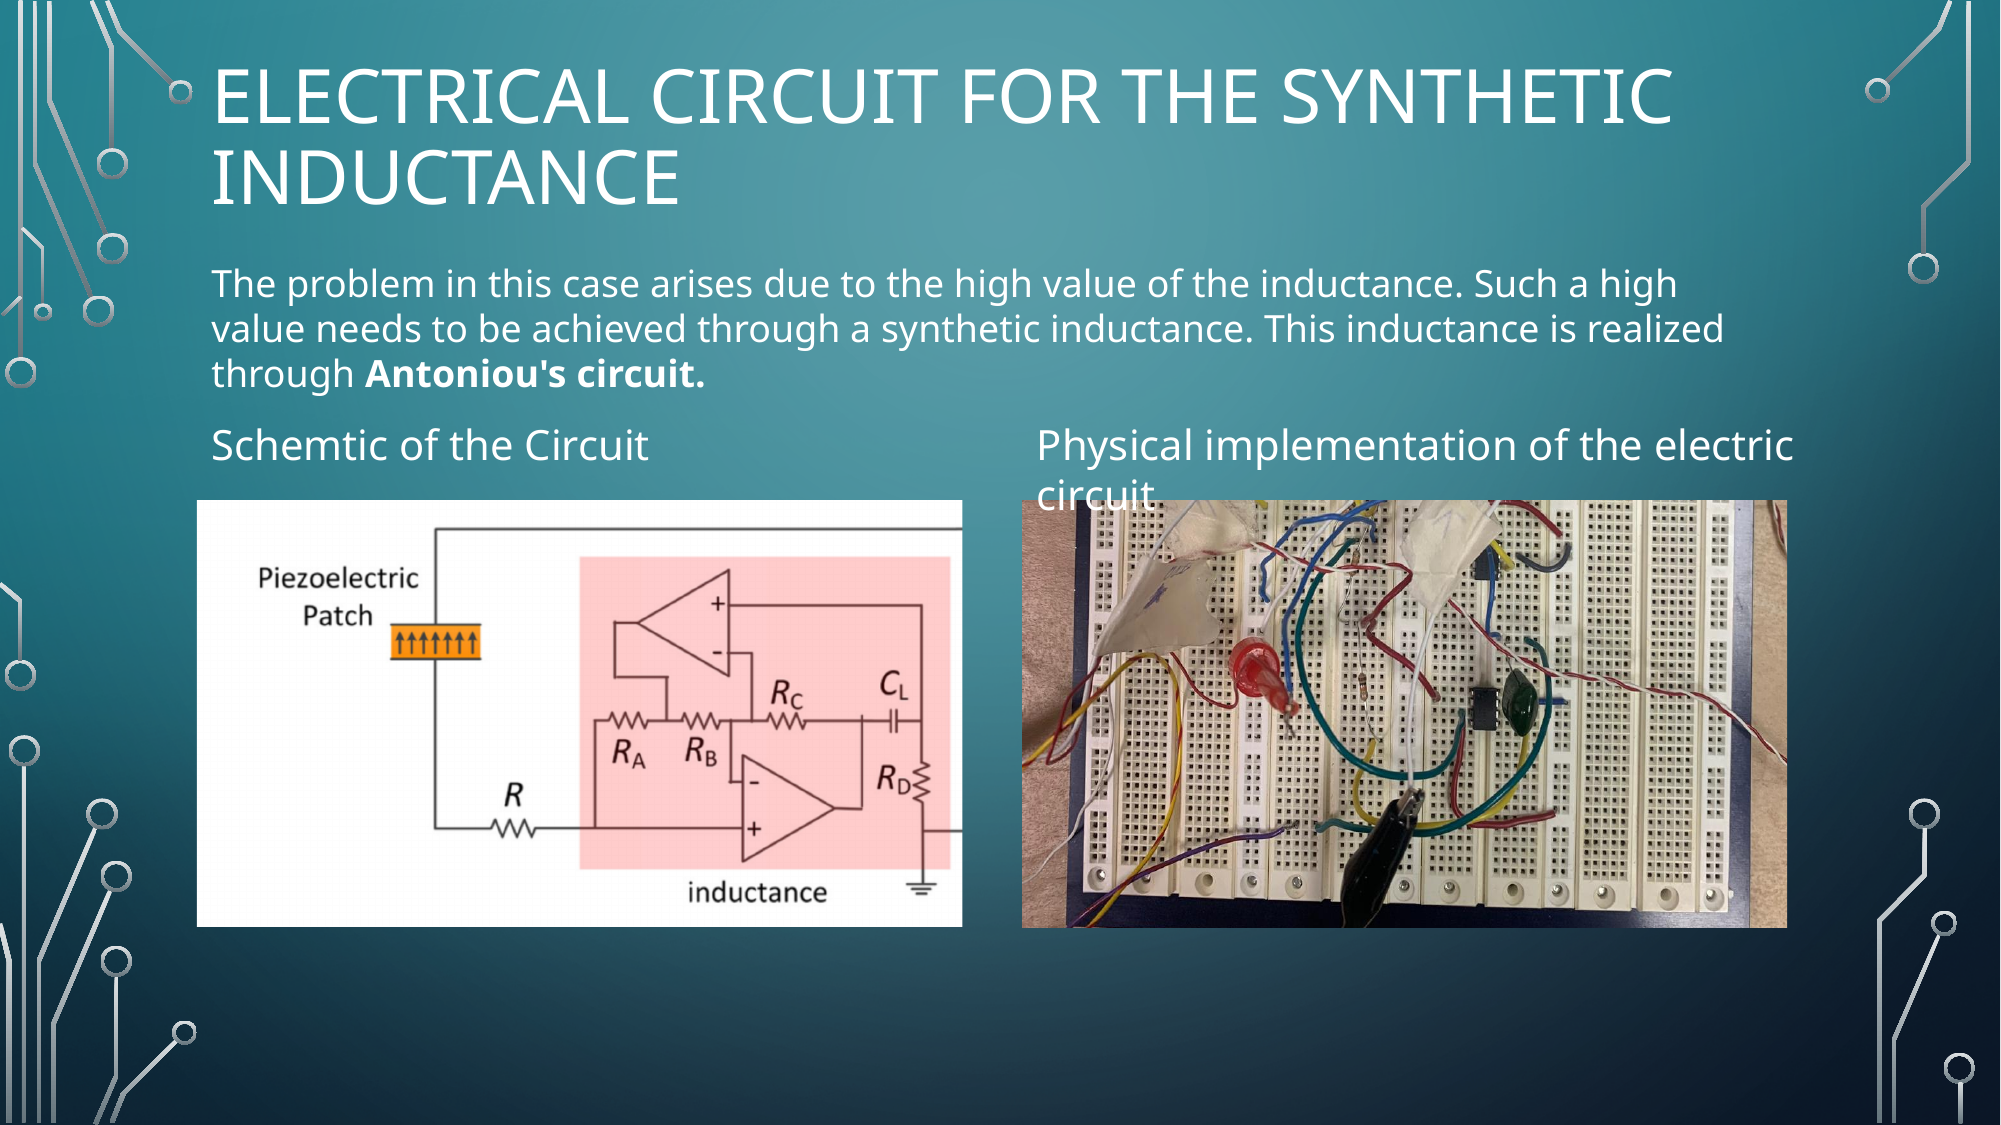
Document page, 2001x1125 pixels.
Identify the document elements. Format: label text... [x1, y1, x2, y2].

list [1021, 500, 1788, 928]
text_box The problem in this case arises due to the high value of the inductance. Such a high value needs to be achieved through a synthetic inductance. This inductance is realized through Antoniou's circuit. [196, 253, 1788, 403]
title ELECTRICAL CIRCUIT FOR THE SYNTHETIC INDuCTANCE [196, 49, 1855, 230]
picture [196, 500, 963, 928]
text_box Physical implementation of the electric circuit [1022, 411, 1818, 527]
text_box Schemtic of the Circuit [196, 411, 886, 477]
